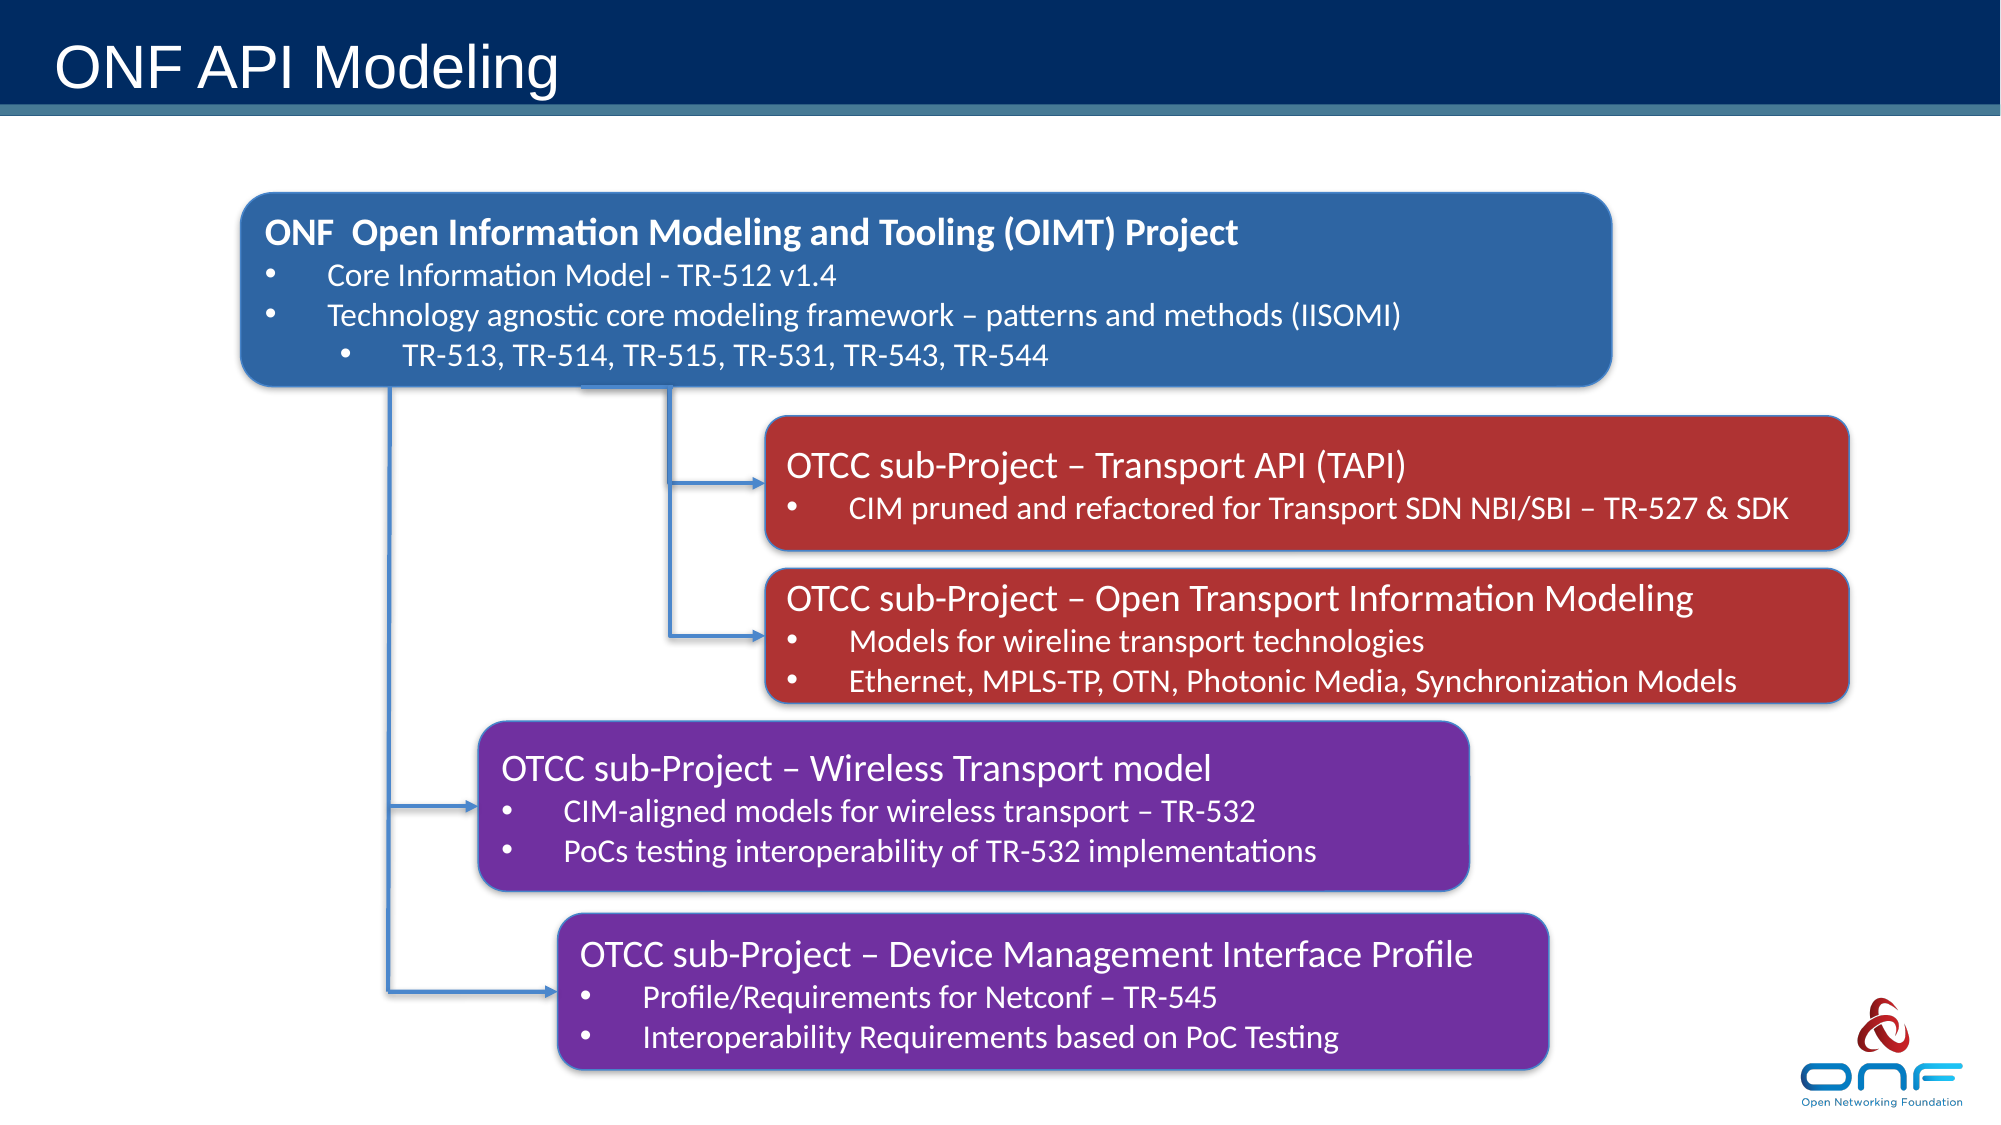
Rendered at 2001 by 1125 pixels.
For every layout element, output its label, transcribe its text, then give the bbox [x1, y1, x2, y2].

text_box OTCC sub-Project – Open Transport Information Modeling Models for wireline transport technologies Ethernet, MPLS-TP, OTN, Photonic Media, Synchronization Models [764, 567, 1850, 705]
picture [1798, 995, 1964, 1109]
text_box OTCC sub-Project – Transport API (TAPI) CIM pruned and refactored for Transport SDN NBI/SBI – TR-527 & SDK [770, 415, 1850, 552]
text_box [387, 386, 391, 991]
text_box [594, 464, 844, 558]
text_box OTCC sub-Project – Device Management Interface Profile Profile/Requirements for Netconf – TR-545 Interoperability Requirements based on PoC Testing [556, 912, 1550, 1071]
text_box ONF Open Information Modeling and Tooling (OIMT) Project Core Information Model - TR-512 v1.4 Technology agnostic core modeling framework – patterns and methods (IISOMI) TR-513, TR-514, TR-515, TR-531, TR-543, TR-544 [239, 191, 1613, 388]
text_box OTCC sub-Project – Wireless Transport model CIM-aligned models for wireless transport – TR-532 PoCs testing interoperability of TR-532 implementations [477, 720, 1471, 893]
title ONF API Modeling [39, 6, 1961, 109]
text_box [580, 386, 766, 484]
